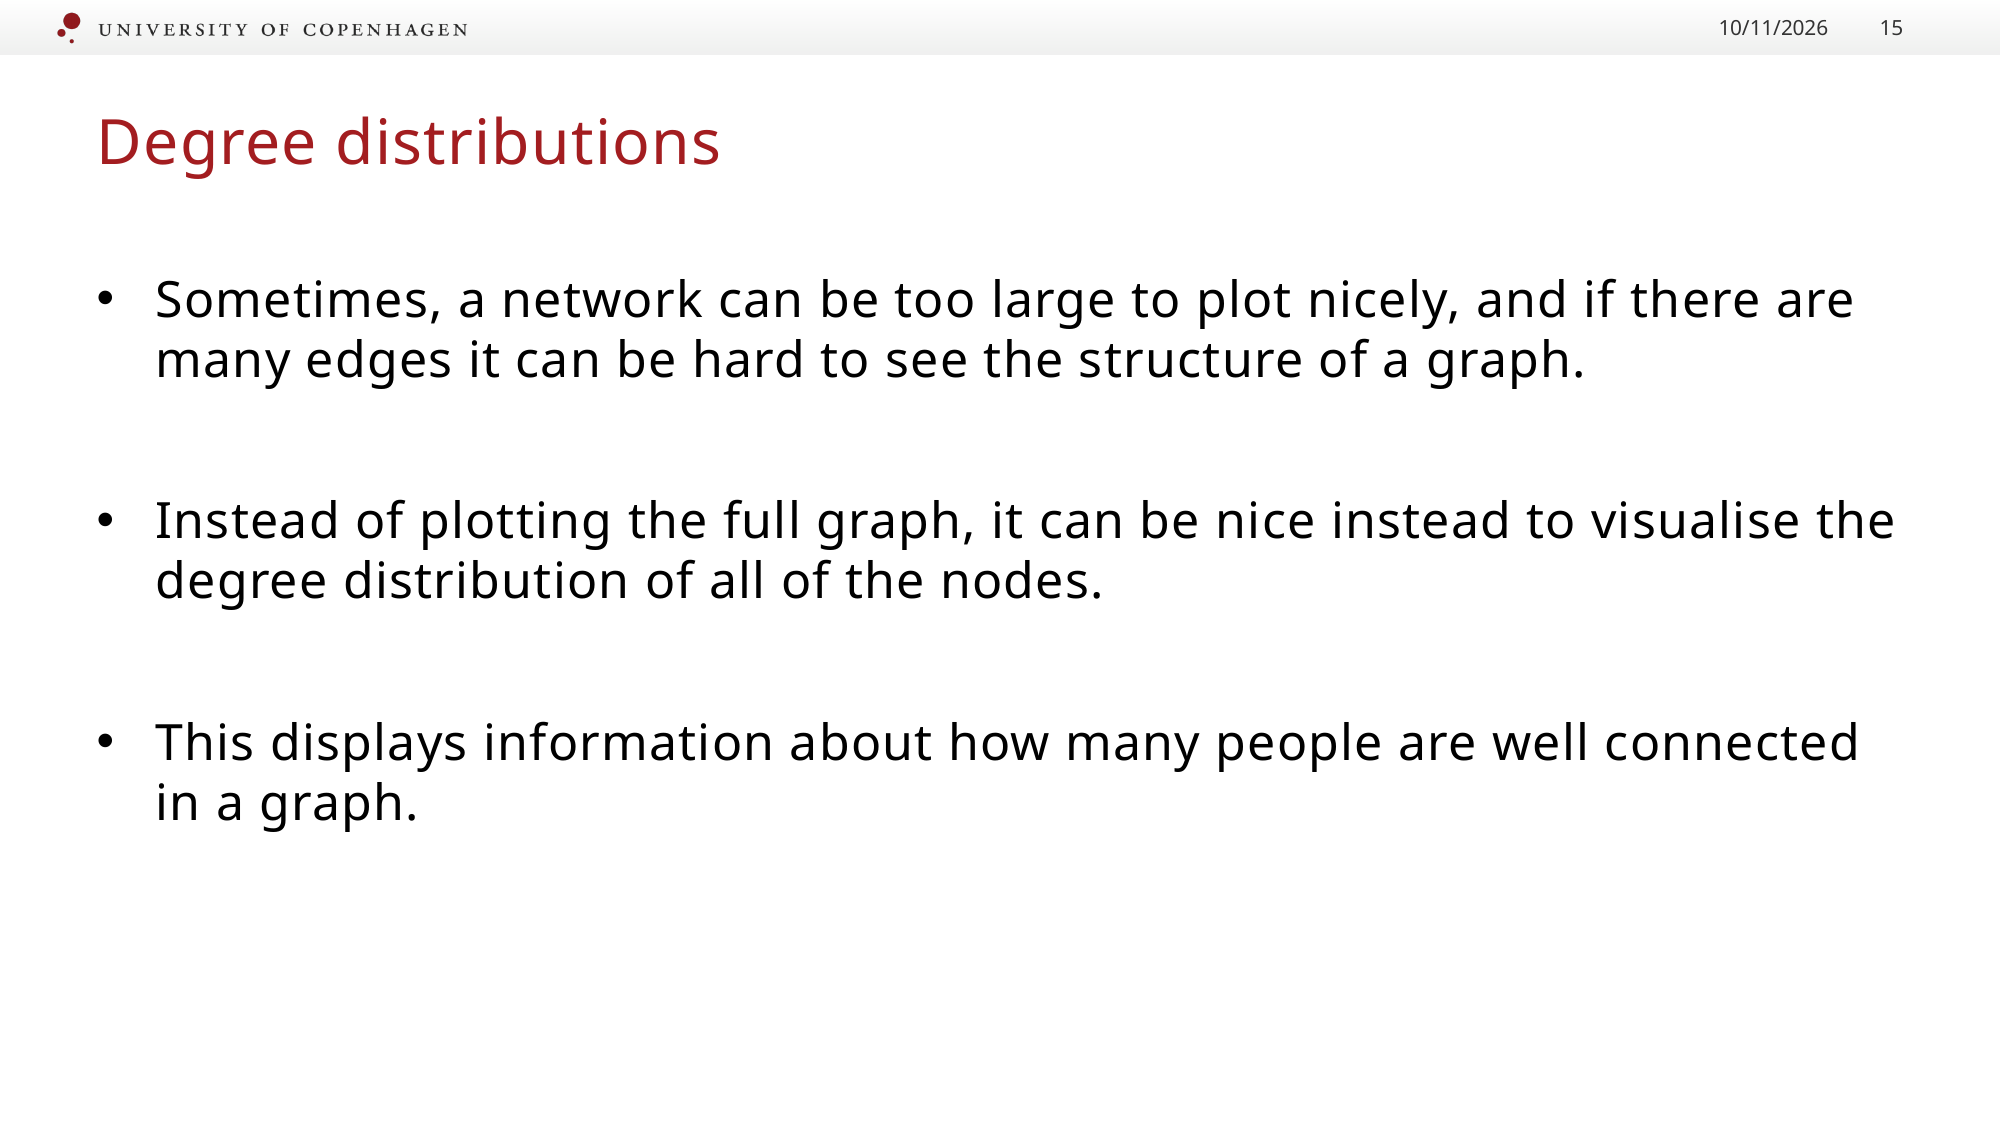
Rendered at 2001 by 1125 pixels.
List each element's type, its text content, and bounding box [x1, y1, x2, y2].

picture [92, 15, 475, 42]
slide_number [1694, 14, 1829, 43]
title Degree distributions [96, 101, 1904, 244]
list Sometimes, a network can be too large to plot nicely, and if there are many edges it can be hard to see the structure of a graph. Instead of plotting the full graph, it can be nice instead to visualise the degree distribution of all of the nodes. This displays information about how many people are well connected in a graph. [96, 267, 1904, 1034]
slide_number 15 [1840, 14, 1904, 43]
